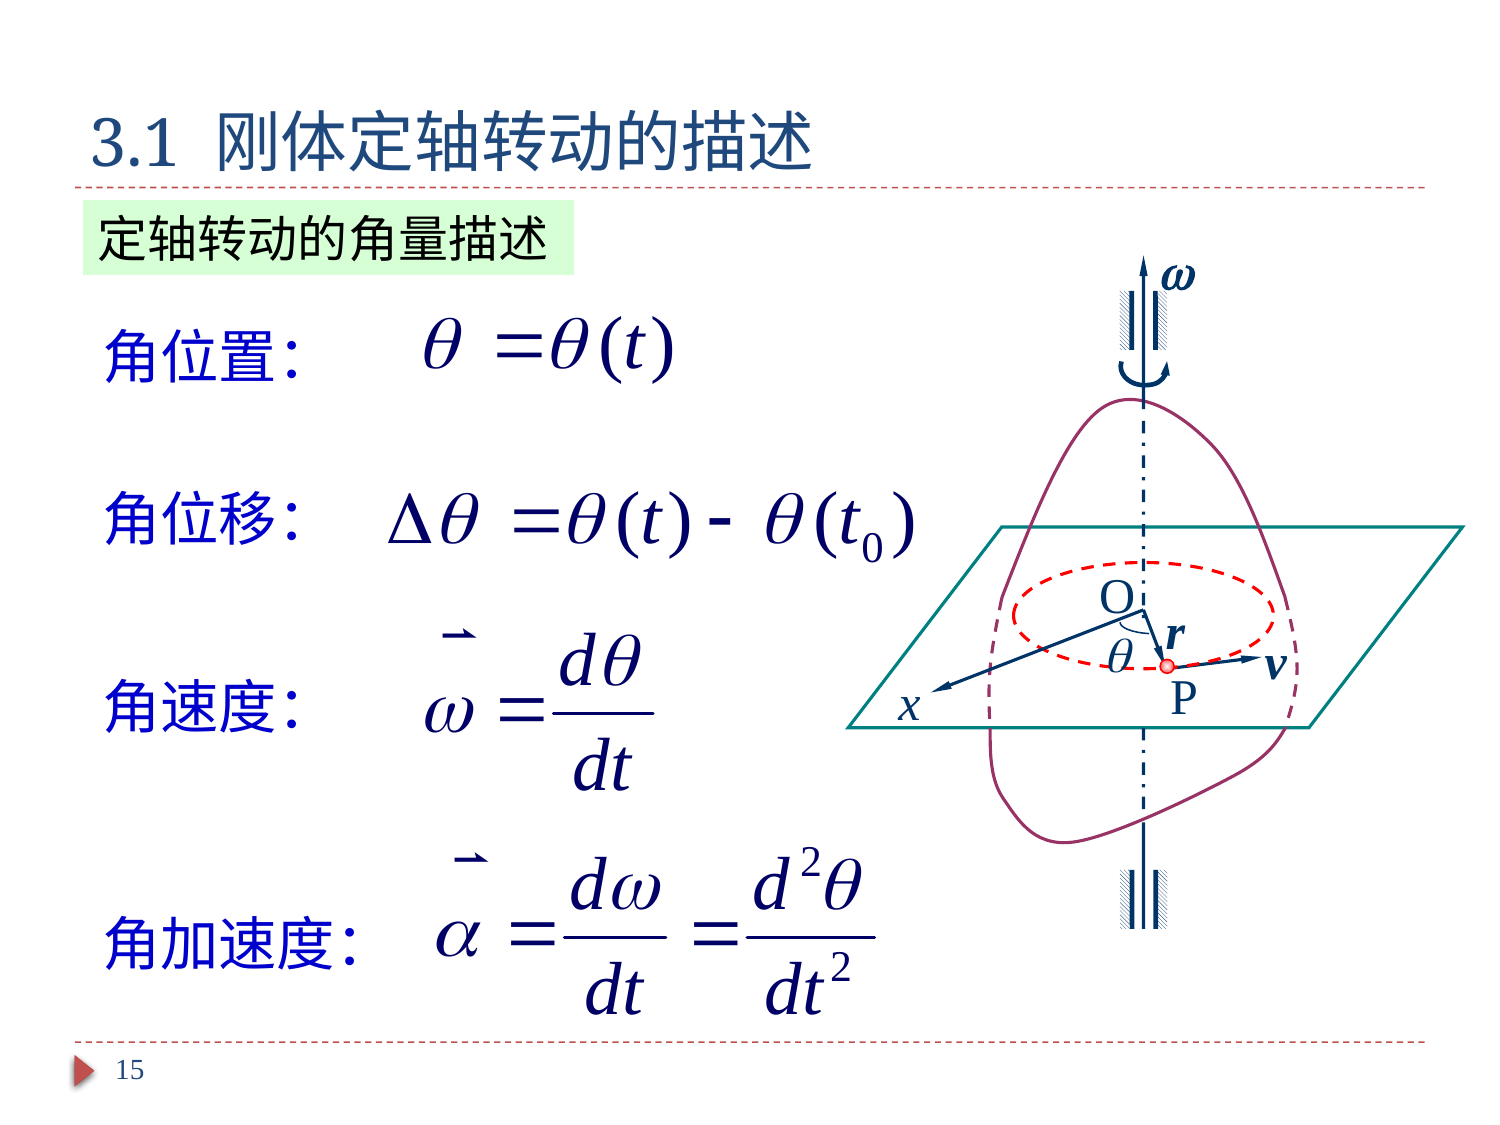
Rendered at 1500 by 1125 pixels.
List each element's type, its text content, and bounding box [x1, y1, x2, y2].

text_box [412, 599, 670, 808]
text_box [847, 231, 1463, 930]
slide_number 15 [100, 1042, 426, 1103]
text_box 角位置： [87, 312, 363, 398]
text_box 定轴转动的角量描述 [83, 200, 575, 275]
text_box 角加速度： [87, 900, 418, 985]
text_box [412, 287, 688, 400]
title 3.1 刚体定轴转动的描述 [75, 37, 1425, 188]
text_box 角速度： [87, 662, 375, 748]
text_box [374, 462, 932, 582]
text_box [424, 824, 888, 1032]
text_box 角位移： [87, 474, 368, 560]
